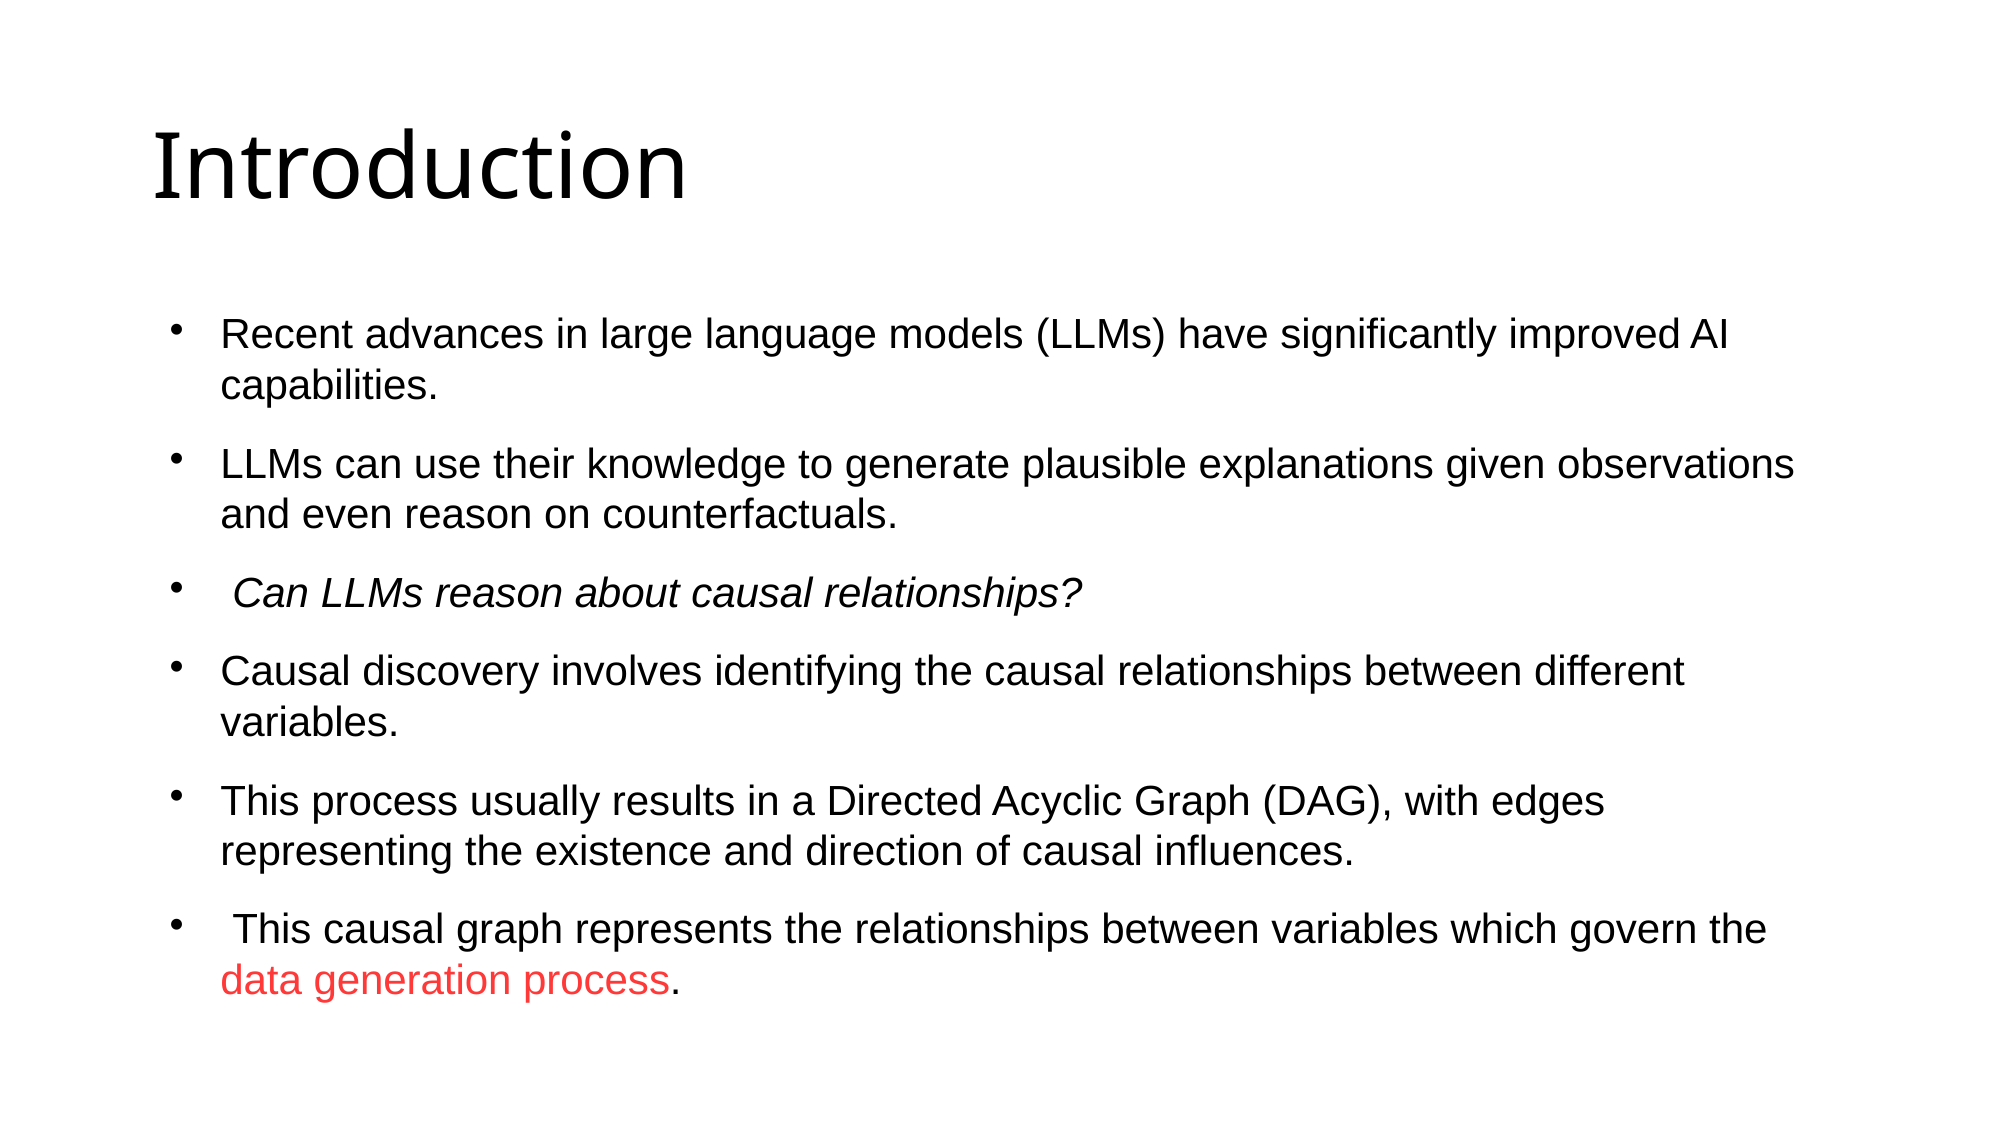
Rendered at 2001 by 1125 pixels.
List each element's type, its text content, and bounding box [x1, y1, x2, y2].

title Introduction [137, 59, 1863, 278]
list Recent advances in large language models (LLMs) have significantly improved AI capabilities. LLMs can use their knowledge to generate plausible explanations given observations and even reason on counterfactuals. Can LLMs reason about causal relationships? Causal discovery involves identifying the causal relationships between different variables. This process usually results in a Directed Acyclic Graph (DAG), with edges representing the existence and direction of causal influences. This causal graph represents the relationships between variables which govern the data generation process. [137, 299, 1863, 1014]
